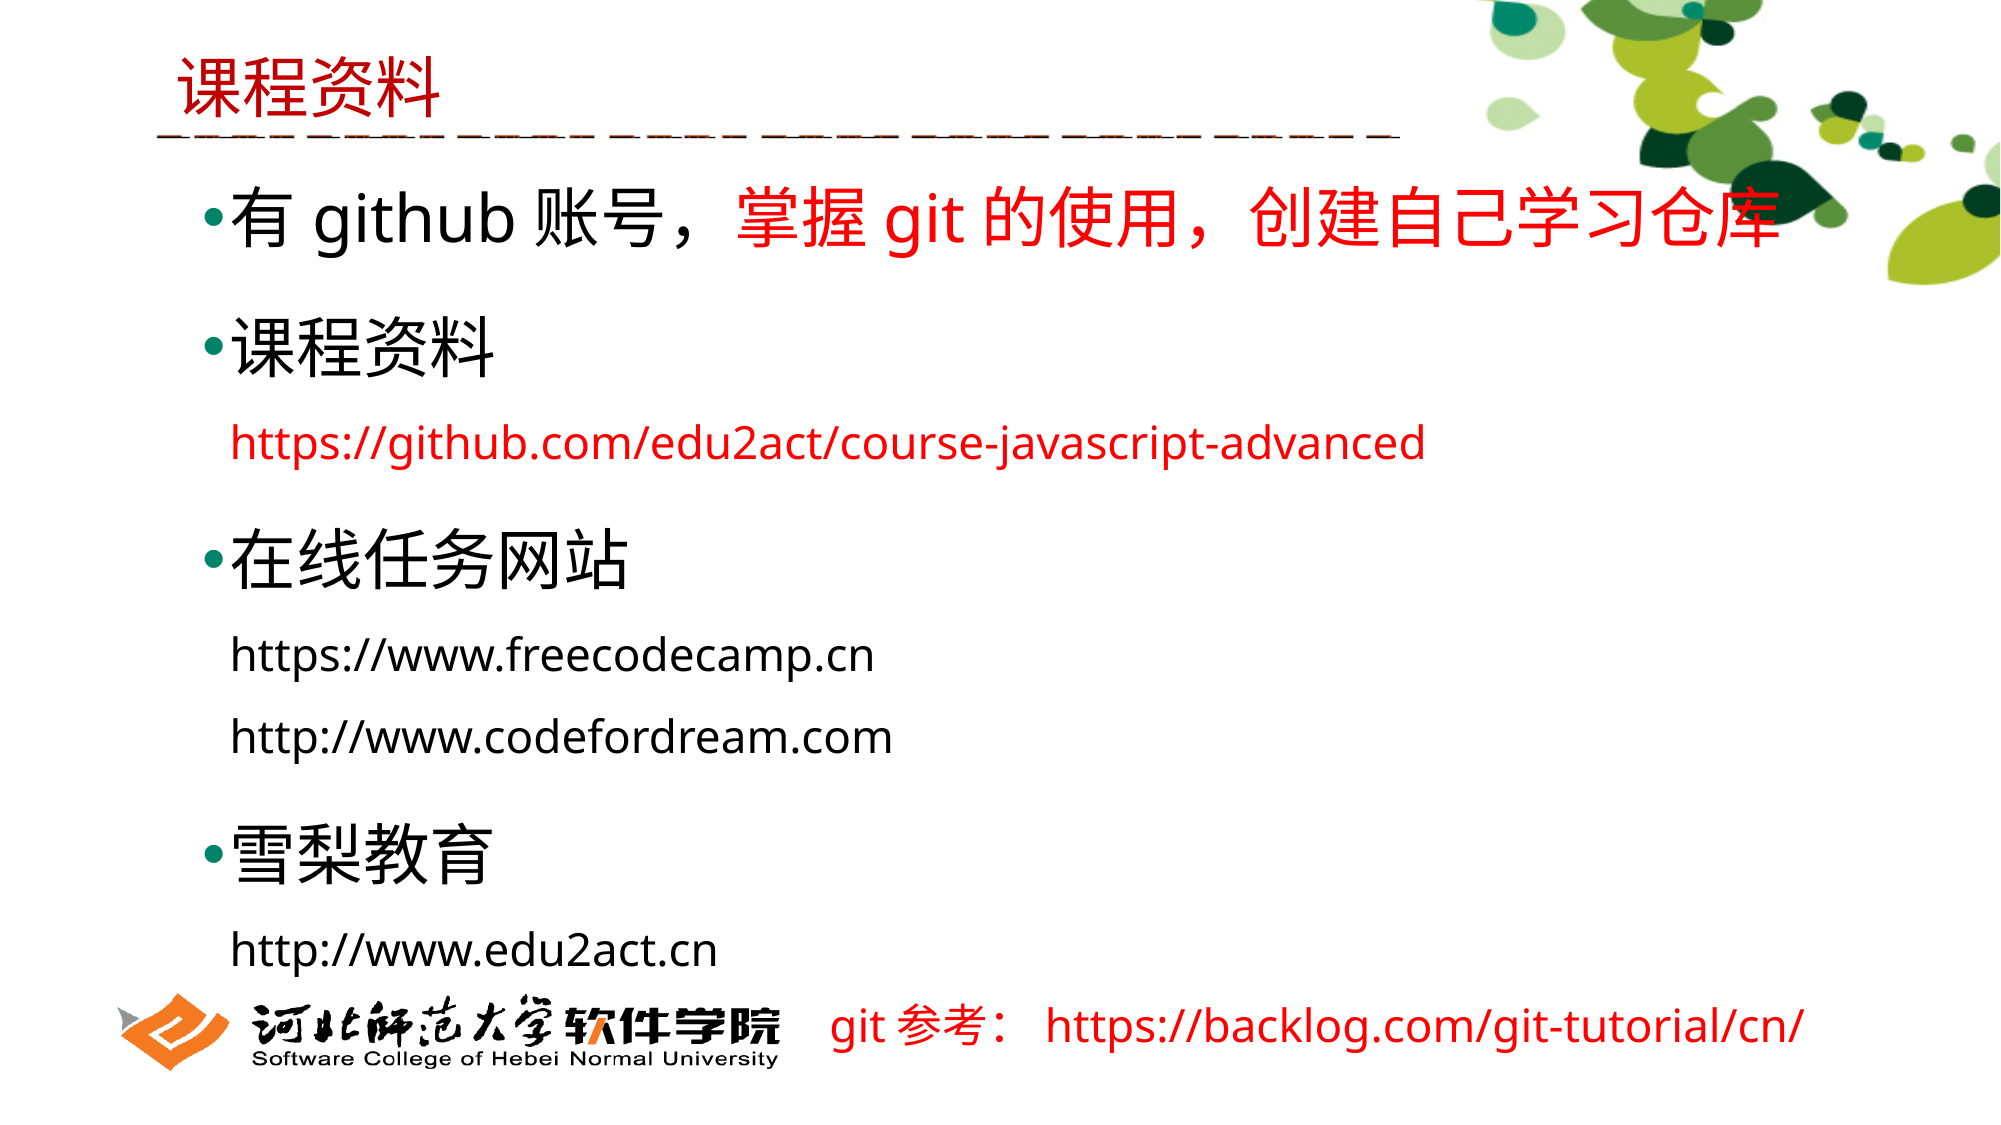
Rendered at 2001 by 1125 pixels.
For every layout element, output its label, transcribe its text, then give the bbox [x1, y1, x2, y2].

list 有github账号，掌握git的使用，创建自己学习仓库 课程资料 https://github.com/edu2act/course-javascript-advanced 在线任务网站 https://www.freecodecamp.cn http://www.codefordream.com 雪梨教育 http://www.edu2act.cn [187, 128, 1954, 1015]
picture [0, 0, 2001, 1125]
list 课程资料 [161, 38, 1505, 120]
text_box git参考：https://backlog.com/git-tutorial/cn/ [814, 989, 1847, 1060]
